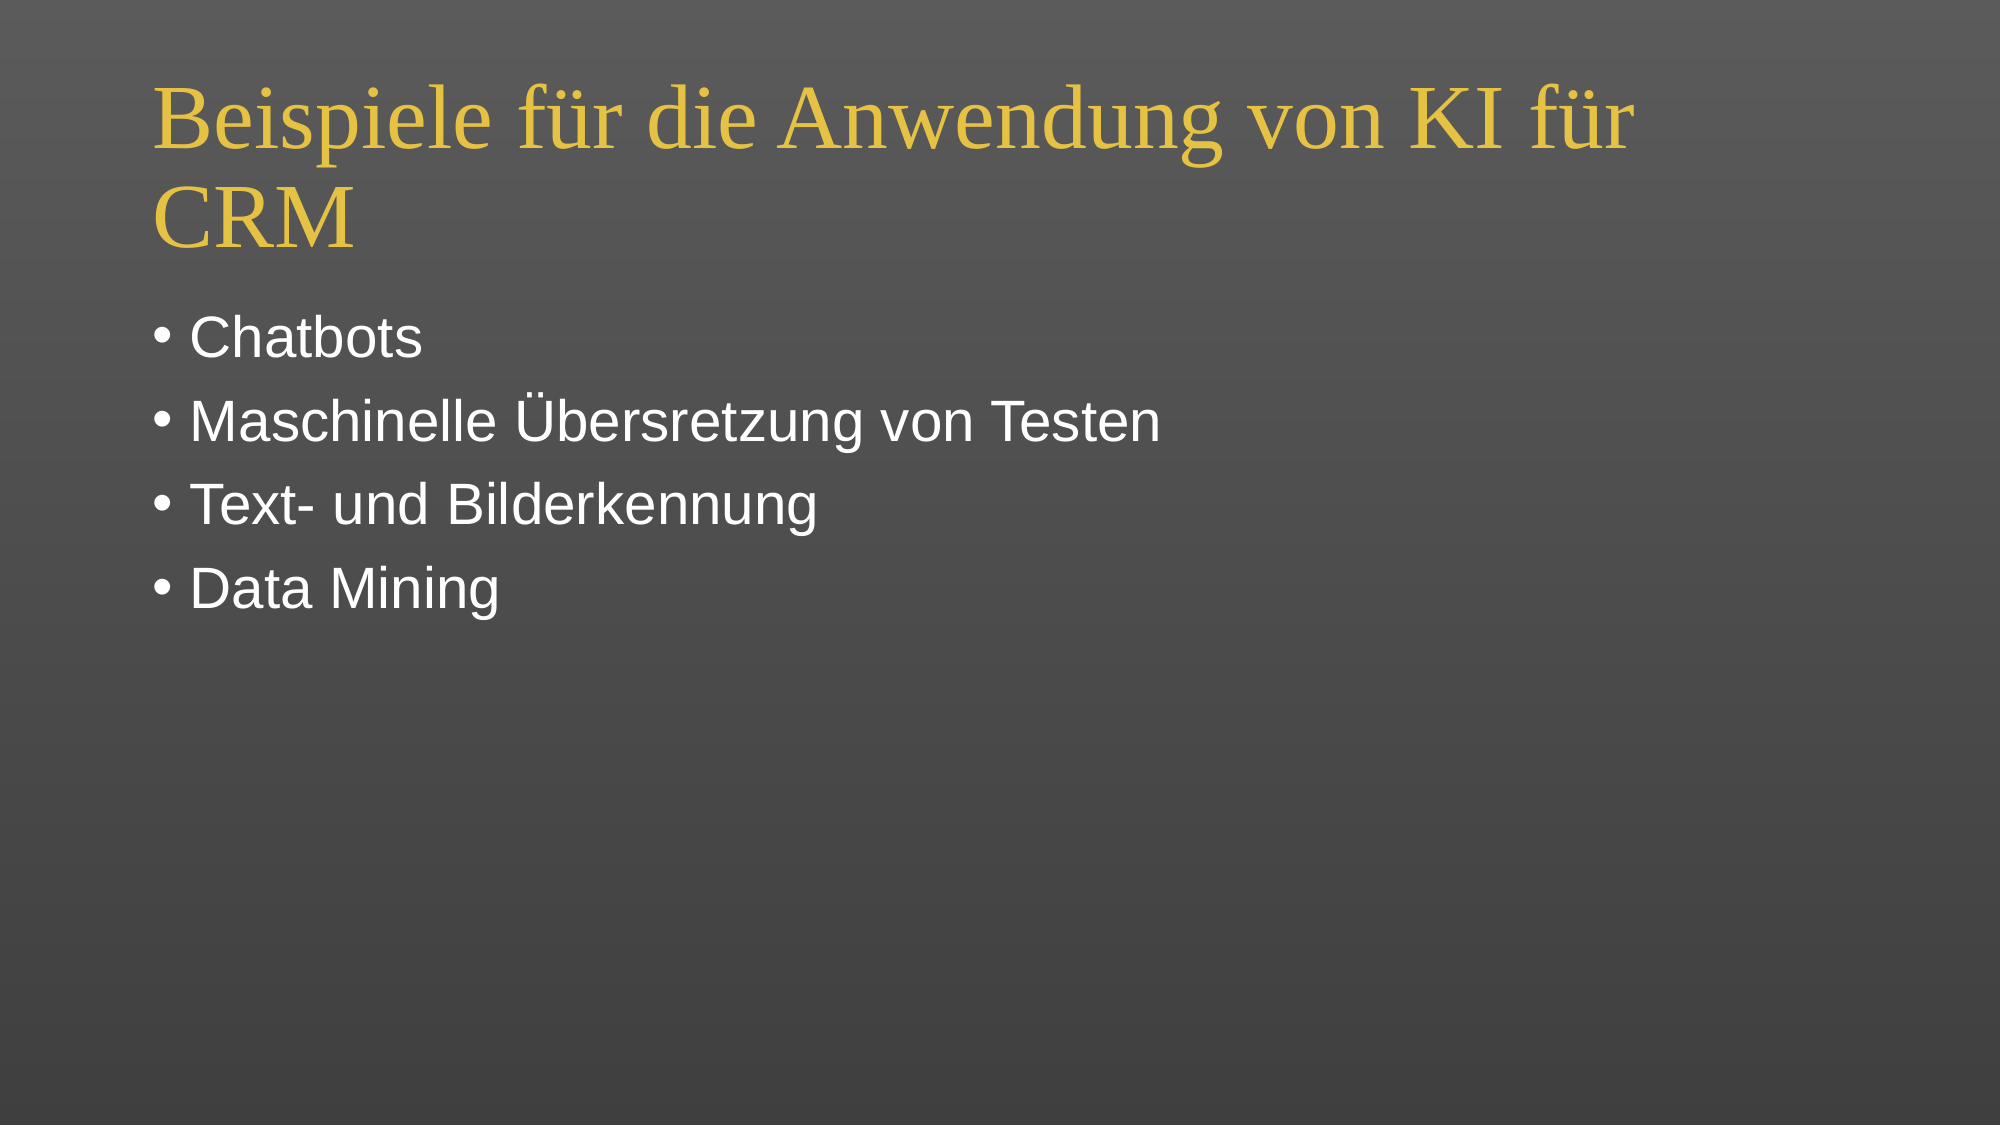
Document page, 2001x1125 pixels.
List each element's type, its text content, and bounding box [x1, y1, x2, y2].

title Beispiele für die Anwendung von KI für CRM [137, 59, 1863, 278]
list Chatbots Maschinelle Übersretzung von Testen Text- und Bilderkennung Data Mining [137, 299, 1863, 1014]
